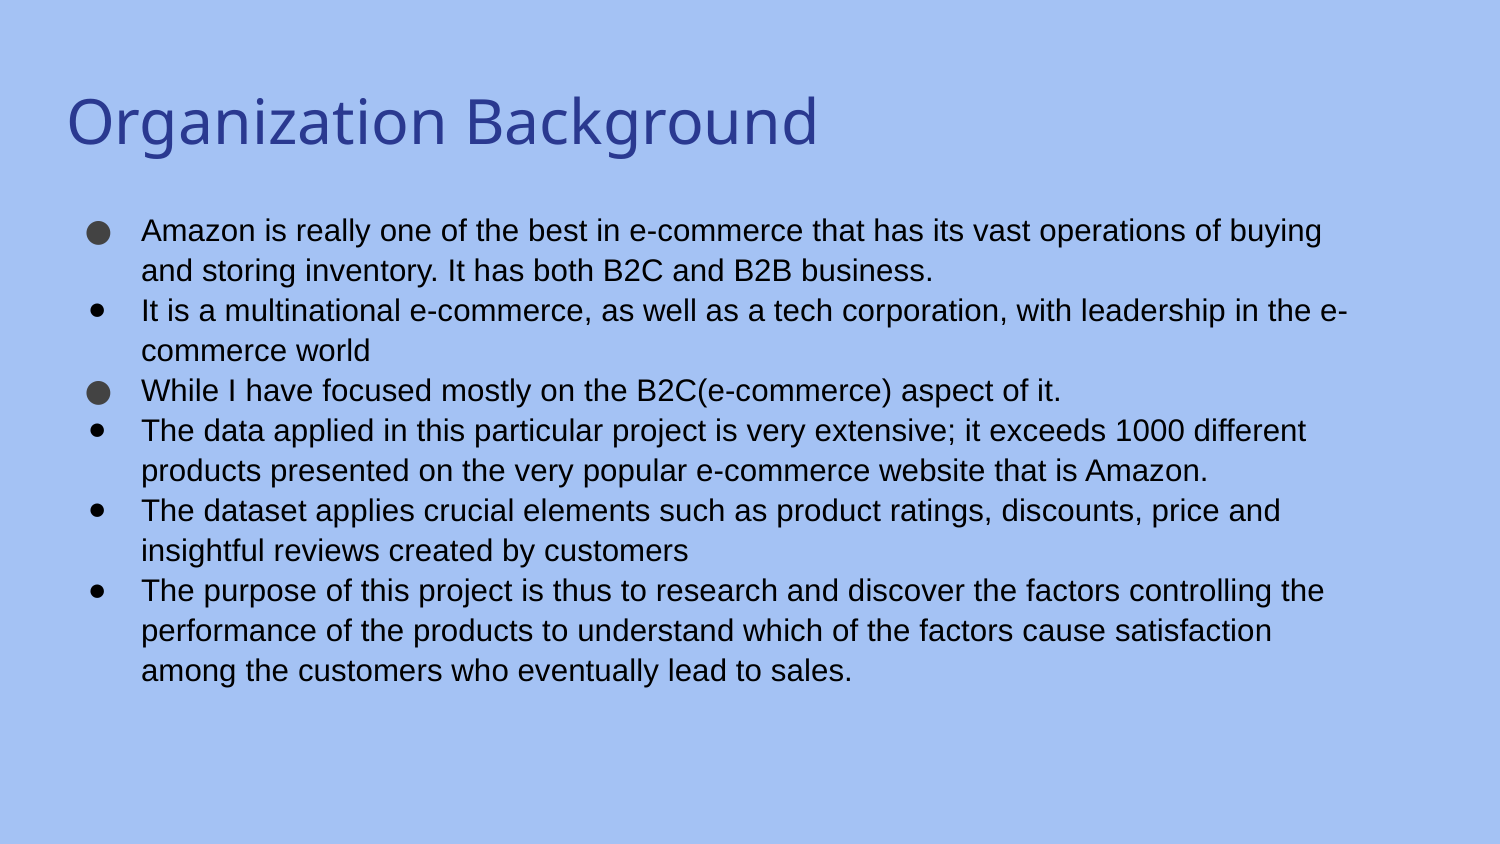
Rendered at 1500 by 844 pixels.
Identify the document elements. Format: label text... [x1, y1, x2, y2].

title Organization Background [51, 67, 1449, 167]
list Amazon is really one of the best in e-commerce that has its vast operations of buying and storing inventory. It has both B2C and B2B business. It is a multinational e-commerce, as well as a tech corporation, with leadership in the e- commerce world While I have focused mostly on the B2C(e-commerce) aspect of it. The data applied in this particular project is very extensive; it exceeds 1000 different products presented on the very popular e-commerce website that is Amazon. The dataset applies crucial elements such as product ratings, discounts, price and insightful reviews created by customers The purpose of this project is thus to research and discover the factors controlling the performance of the products to understand which of the factors cause satisfaction among the customers who eventually lead to sales. [51, 192, 1417, 710]
